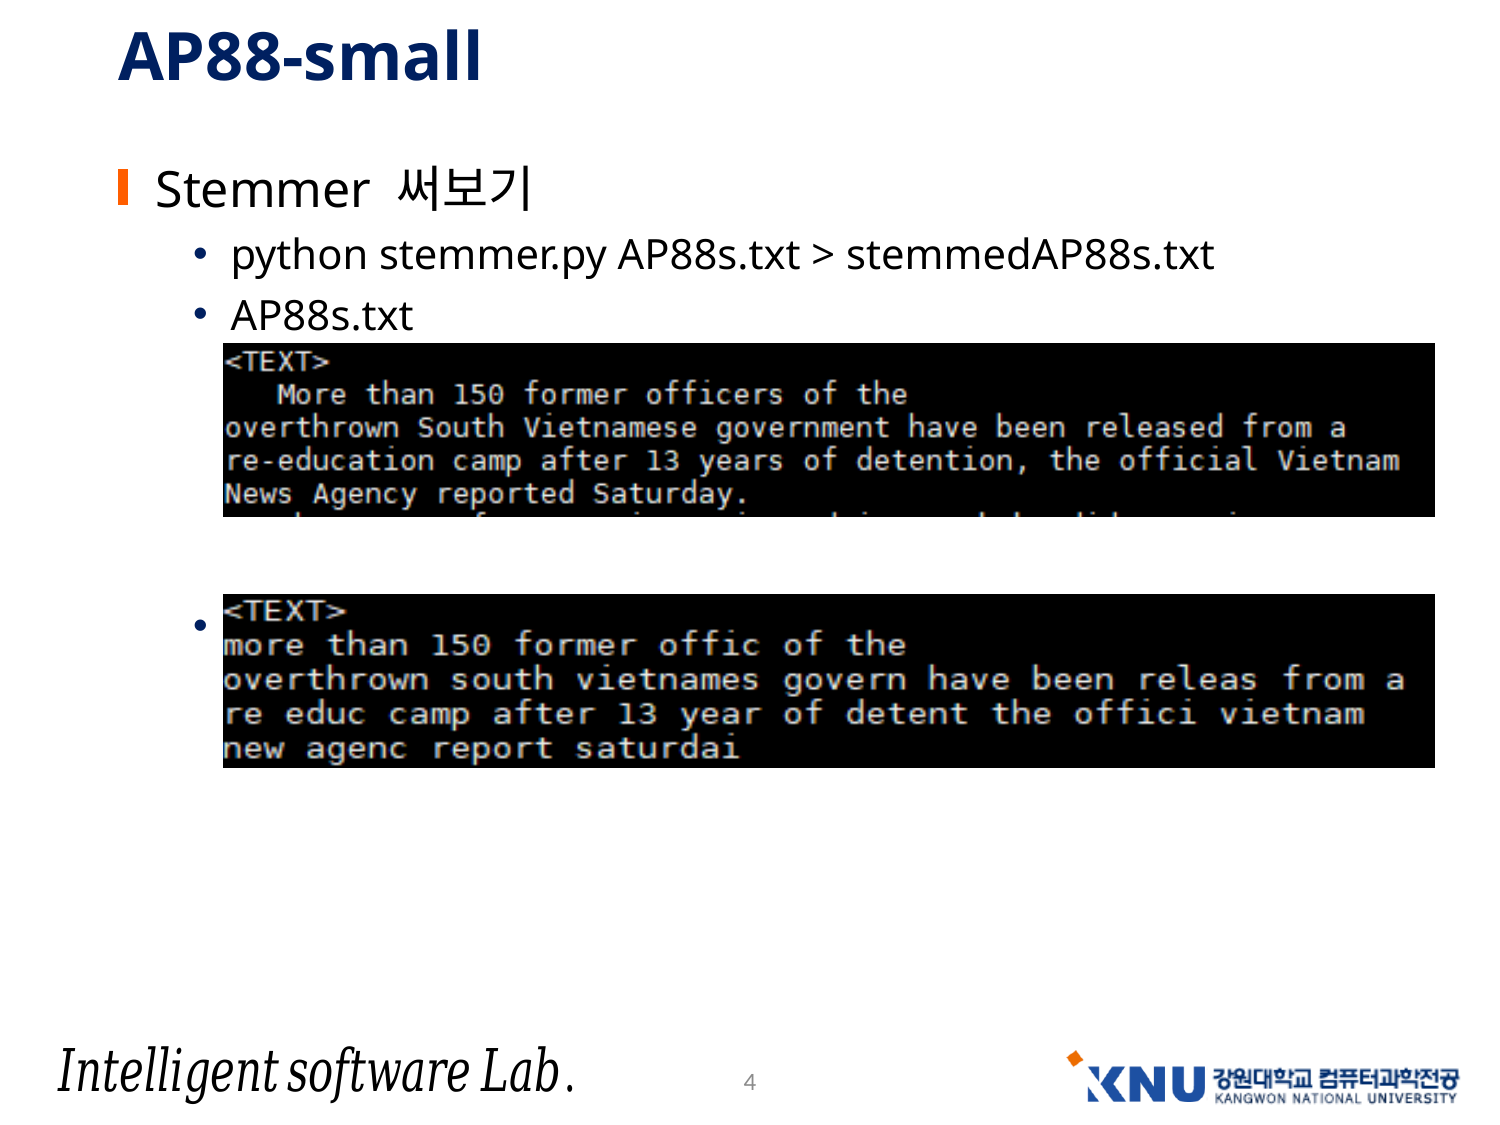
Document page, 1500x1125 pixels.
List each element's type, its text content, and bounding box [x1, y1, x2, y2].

picture [223, 343, 1435, 517]
picture [118, 169, 128, 205]
list Stemmer 써보기 python stemmer.py AP88s.txt > stemmedAP88s.txt AP88s.txt stemmedAP88s.txt [103, 149, 1397, 1002]
picture [1206, 1063, 1468, 1106]
title AP88-small [103, 15, 1397, 101]
picture [223, 594, 1435, 768]
picture [1066, 1050, 1205, 1102]
